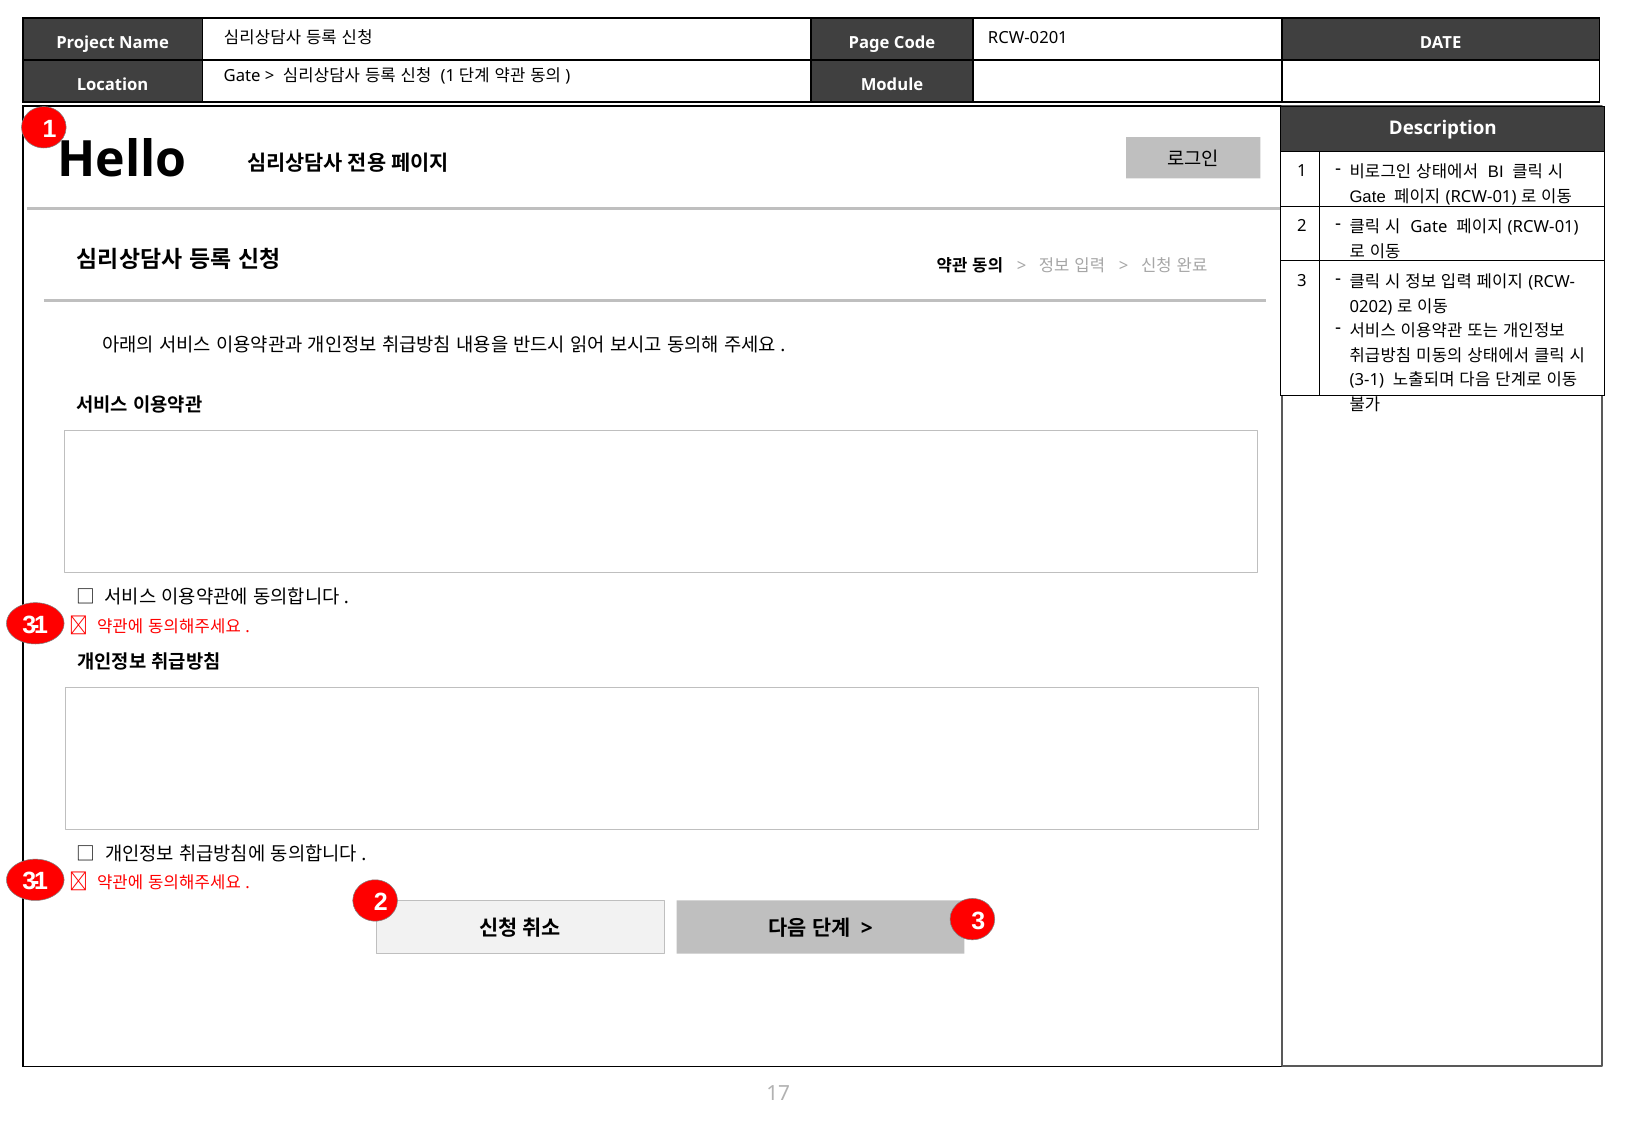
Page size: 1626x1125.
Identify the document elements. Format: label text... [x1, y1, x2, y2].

table_cell 1 [1281, 152, 1319, 206]
slide_number 17 [588, 1063, 968, 1124]
text_box 다음 단계 > [674, 898, 967, 956]
text_box 3-1 [4, 600, 67, 647]
text_box 신청 취소 [374, 898, 666, 956]
text_box 2 [350, 877, 400, 924]
text_box Gate > 심리상담사 등록 신청 (1단계 약관 동의) [208, 57, 586, 93]
text_box □ 개인정보 취급방침에 동의합니다. [61, 834, 382, 872]
text_box  약관에 동의해주세요. [54, 862, 265, 900]
text_box 3 [947, 896, 997, 942]
text_box  약관에 동의해주세요. [54, 606, 265, 644]
text_box 1 [19, 104, 69, 151]
table_cell 3 [1281, 261, 1319, 395]
table_cell 클릭 시 Gate 페이지(RCW-01)로 이동 [1320, 207, 1604, 260]
table_cell 클릭 시 정보 입력 페이지(RCW-0202)로 이동 서비스 이용약관 또는 개인정보 취급방침 미동의 상태에서 클릭 시 (3-1) 노출되며 다음 단계로 이동 불가 [1320, 261, 1604, 395]
text_box 3-1 [4, 857, 67, 903]
table_cell 비로그인 상태에서 BI 클릭 시 Gate 페이지(RCW-01)로 이동 [1320, 152, 1604, 206]
text_box □ 서비스 이용약관에 동의합니다. [61, 577, 364, 615]
text_box RCW-0201 [973, 19, 1083, 54]
table_header Description [1281, 107, 1604, 151]
text_box 개인정보 취급방침 [62, 644, 236, 680]
text_box 심리상담사 등록 신청 [61, 237, 296, 280]
text_box [62, 428, 1259, 574]
table_cell 2 [1281, 207, 1319, 260]
text_box [63, 685, 1260, 831]
text_box 심리상담사 등록 신청 [209, 19, 388, 54]
text_box 약관 동의 > 정보 입력 > 신청 완료 [921, 247, 1223, 283]
text_box 서비스 이용약관 [61, 385, 218, 423]
text_box 아래의 서비스 이용약관과 개인정보 취급방침 내용을 반드시 읽어 보시고 동의해 주세요. [87, 325, 801, 363]
